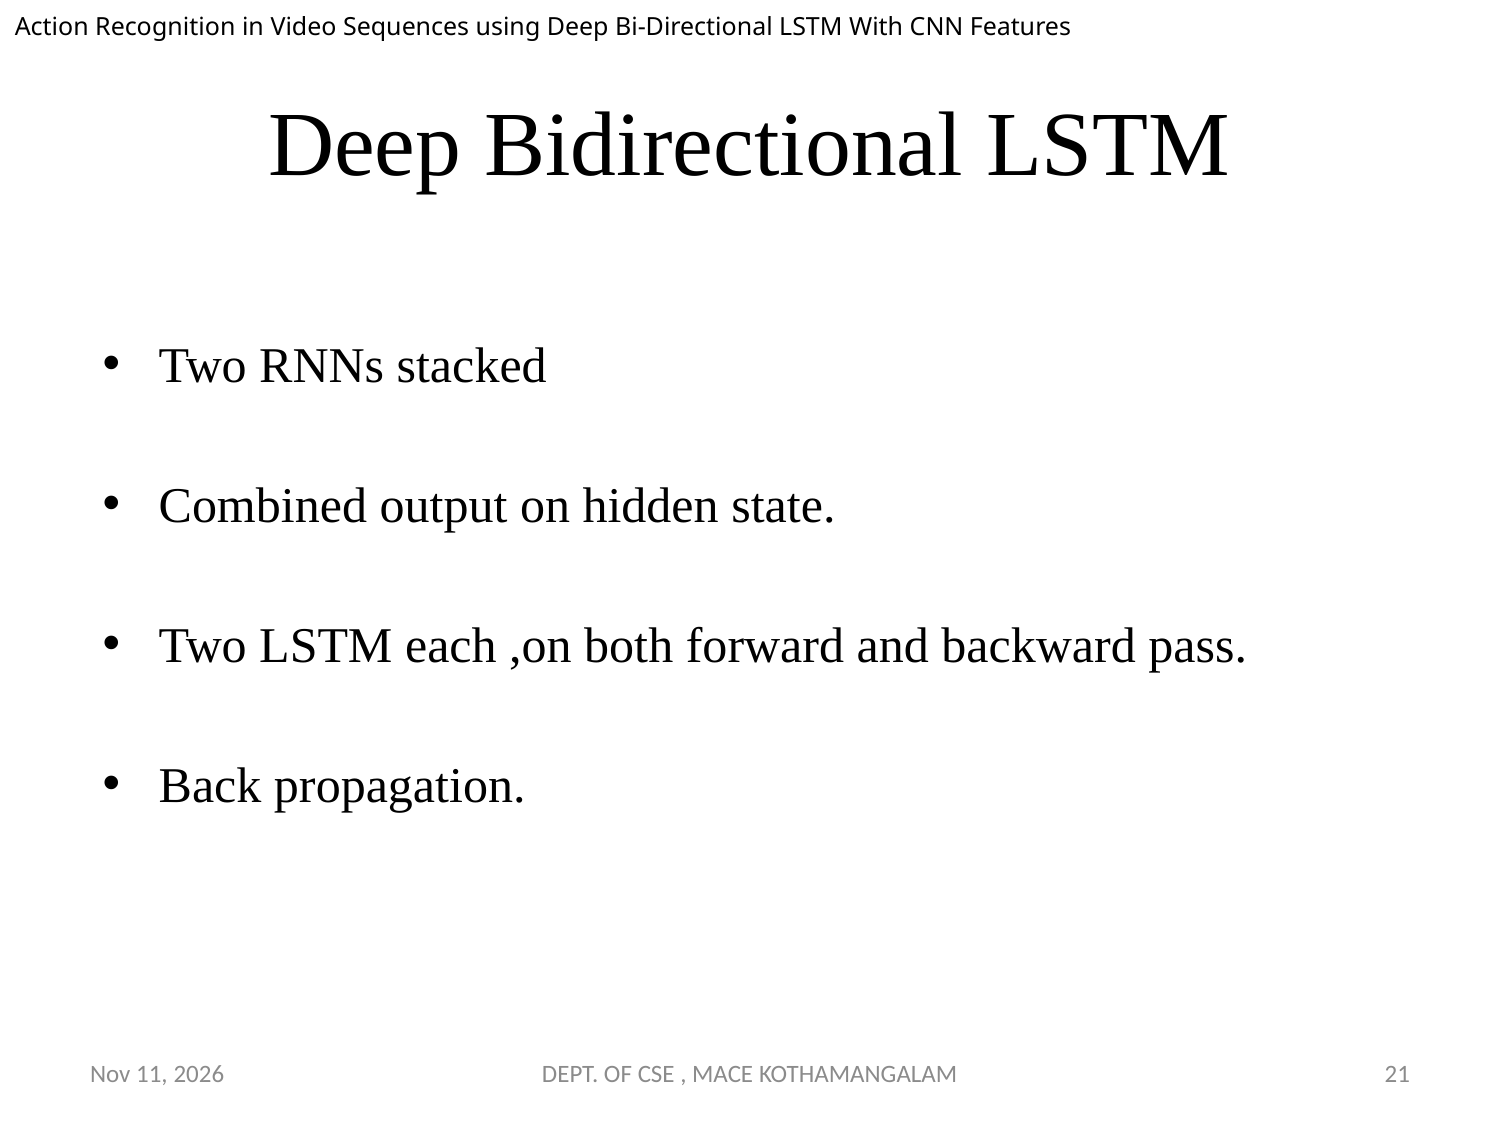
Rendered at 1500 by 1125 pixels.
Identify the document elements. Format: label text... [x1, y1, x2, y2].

title Deep Bidirectional LSTM [75, 45, 1425, 233]
slide_number 10-Oct-18 [75, 1042, 425, 1103]
slide_number 21 [1074, 1068, 1425, 1103]
text_box Action Recognition in Video Sequences using Deep Bi-Directional LSTM With CNN Features [0, 3, 1175, 78]
list Two RNNs stacked Combined output on hidden state. Two LSTM each ,on both forward and backward pass. Back propagation. [87, 324, 1438, 1068]
footer DEPT. OF CSE , MACE KOTHAMANGALAM [512, 1068, 988, 1103]
